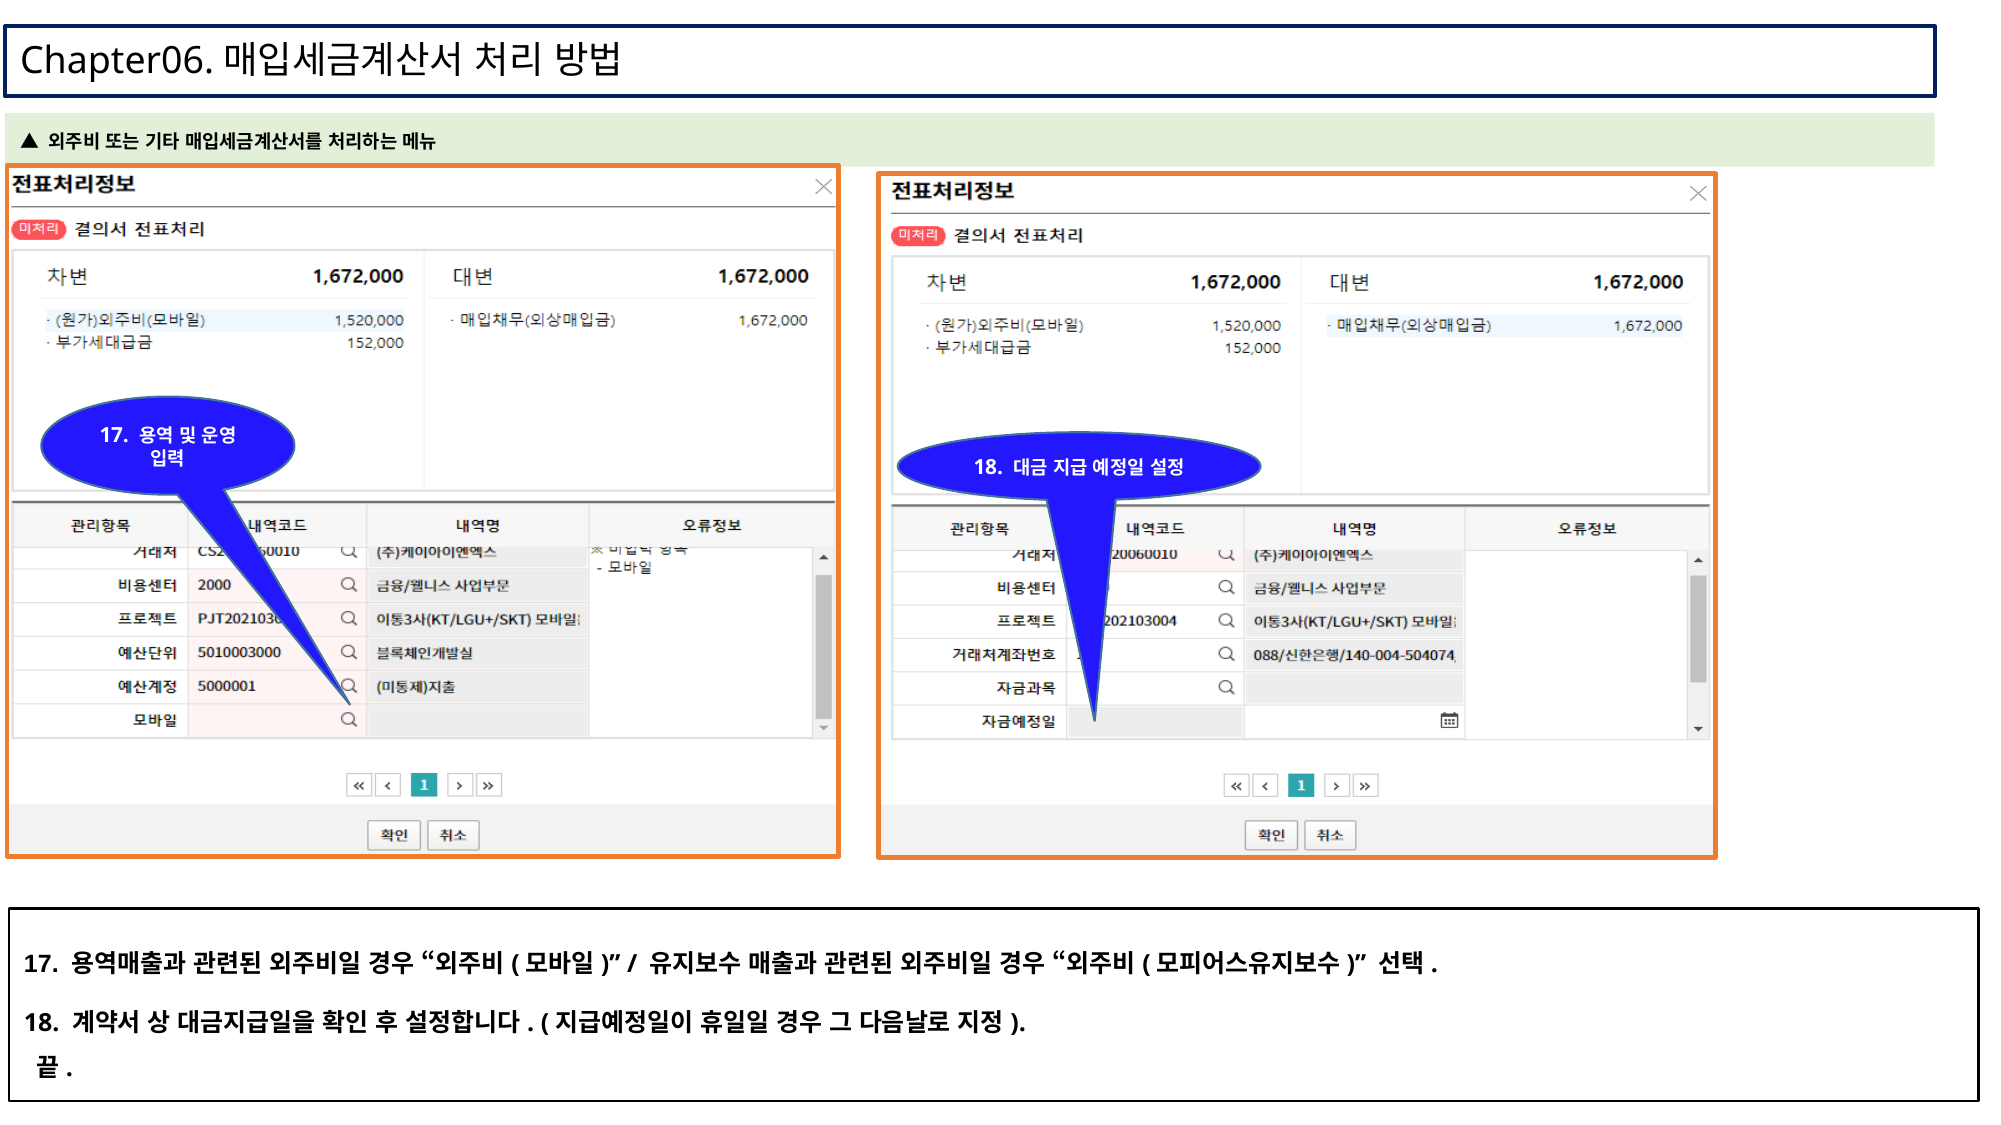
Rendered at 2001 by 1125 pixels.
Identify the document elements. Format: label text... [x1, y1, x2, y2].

picture [880, 175, 1714, 856]
title Chapter06.매입세금계산서 처리 방법 [5, 26, 1935, 97]
picture [9, 167, 837, 854]
text_box [9, 908, 1979, 1102]
text_box ▲ 외주비 또는 기타 매입세금계산서를 처리하는 메뉴 [4, 112, 1936, 168]
text_box 17. 용역매출과 관련된 외주비일 경우 “외주비(모바일)” / 유지보수 매출과 관련된 외주비일 경우 “외주비(모피어스유지보수)” 선택. 18. 계약서 상 대금지급일을 확인 후 설정합니다. (지급예정일이 휴일일 경우 그 다음날로 지정). 끝. [9, 909, 1718, 1090]
